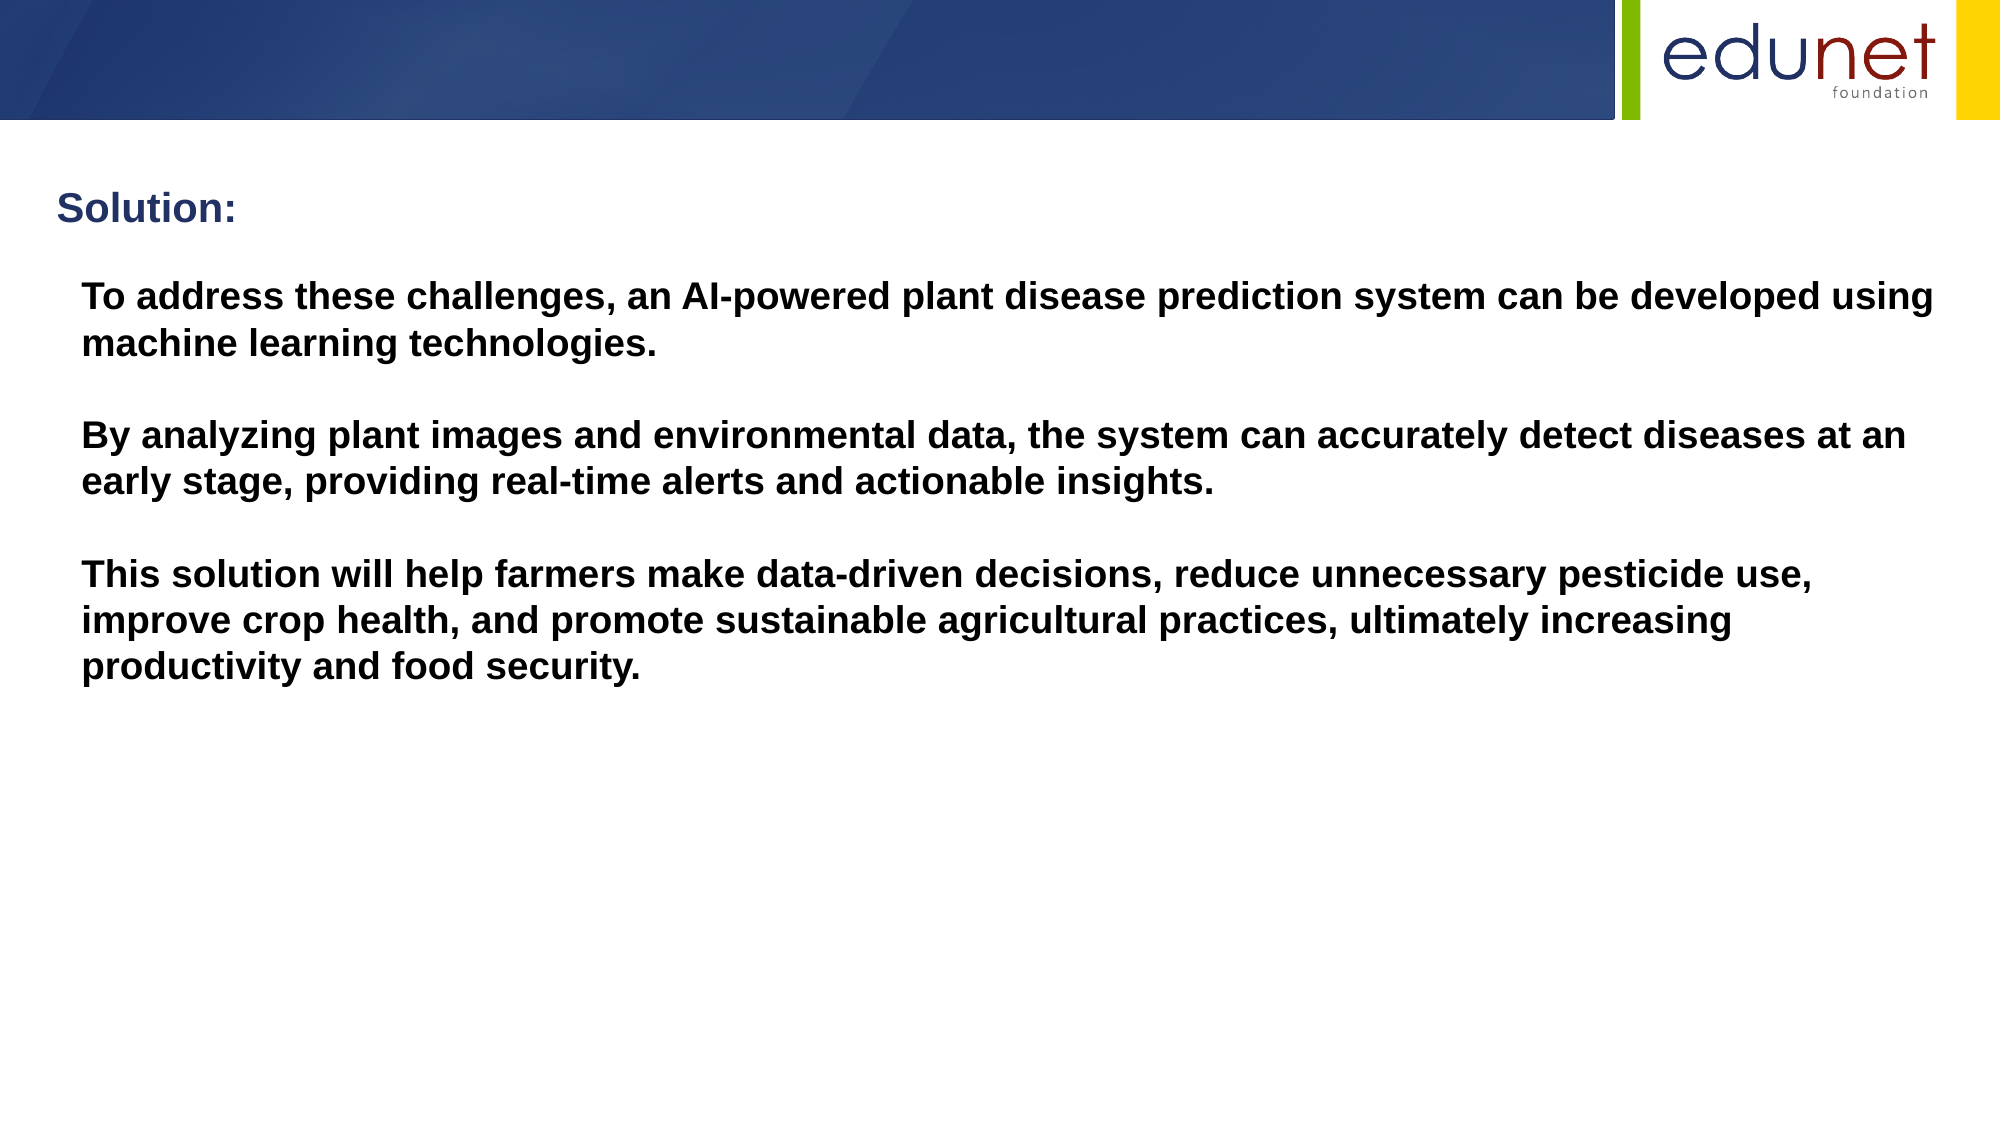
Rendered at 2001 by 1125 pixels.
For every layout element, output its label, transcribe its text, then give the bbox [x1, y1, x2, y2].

text_box To address these challenges, an AI-powered plant disease prediction system can be developed using machine learning technologies. By analyzing plant images and environmental data, the system can accurately detect diseases at an early stage, providing real-time alerts and actionable insights. This solution will help farmers make data-driven decisions, reduce unnecessary pesticide use, improve crop health, and promote sustainable agricultural practices, ultimately increasing productivity and food security. [66, 263, 1962, 695]
picture [1652, 12, 1948, 108]
text_box Solution: [41, 172, 1043, 238]
